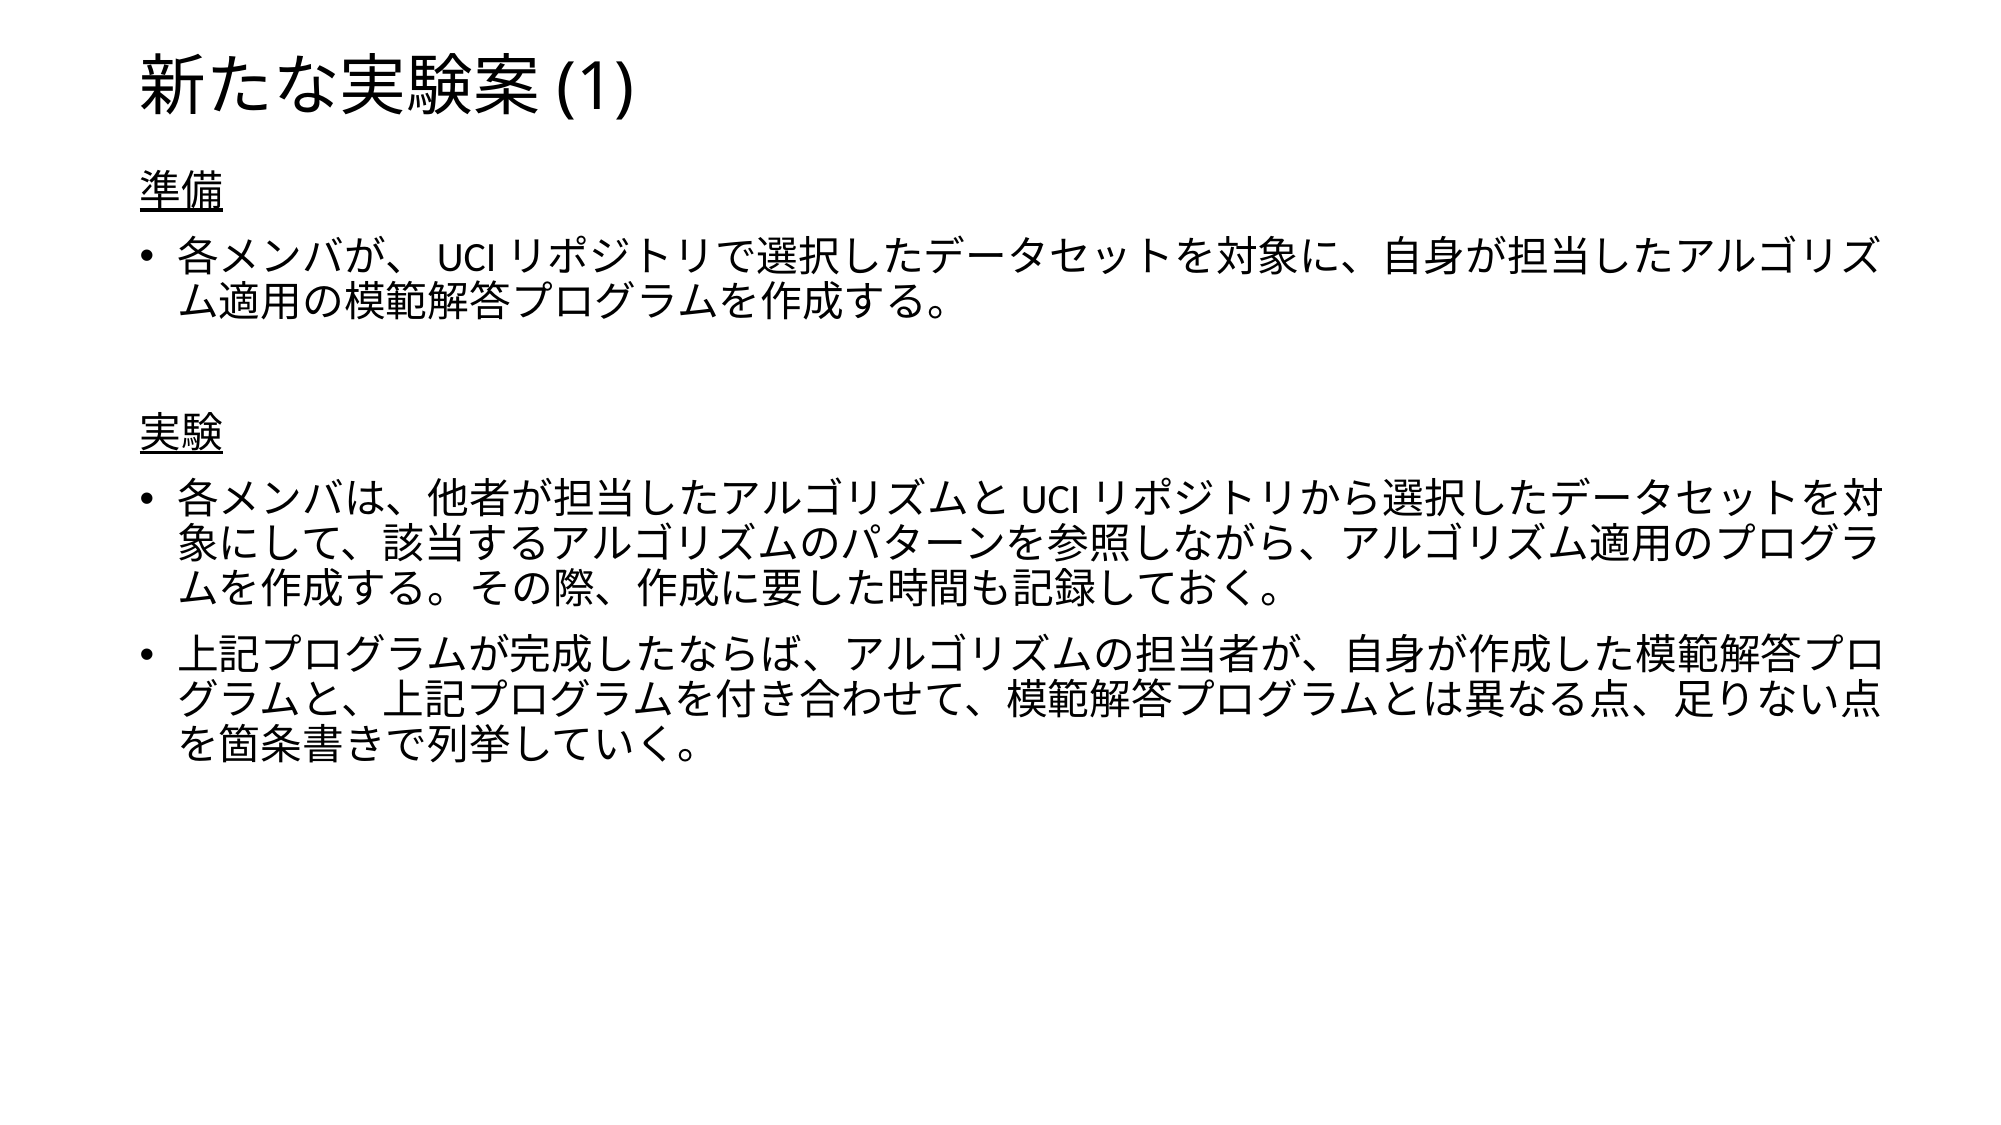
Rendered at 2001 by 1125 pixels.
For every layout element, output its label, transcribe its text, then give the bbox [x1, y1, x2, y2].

list 準備 各メンバが、UCIリポジトリで選択したデータセットを対象に、自身が担当したアルゴリズム適用の模範解答プログラムを作成する。 実験 各メンバは、他者が担当したアルゴリズムとUCIリポジトリから選択したデータセットを対象にして、該当するアルゴリズムのパターンを参照しながら、アルゴリズム適用のプログラムを作成する。その際、作成に要した時間も記録しておく。 上記プログラムが完成したならば、アルゴリズムの担当者が、自身が作成した模範解答プログラムと、上記プログラムを付き合わせて、模範解答プログラムとは異なる点、足りない点を箇条書きで列挙していく。 [124, 161, 1932, 1090]
title 新たな実験案(1) [124, 14, 1850, 161]
